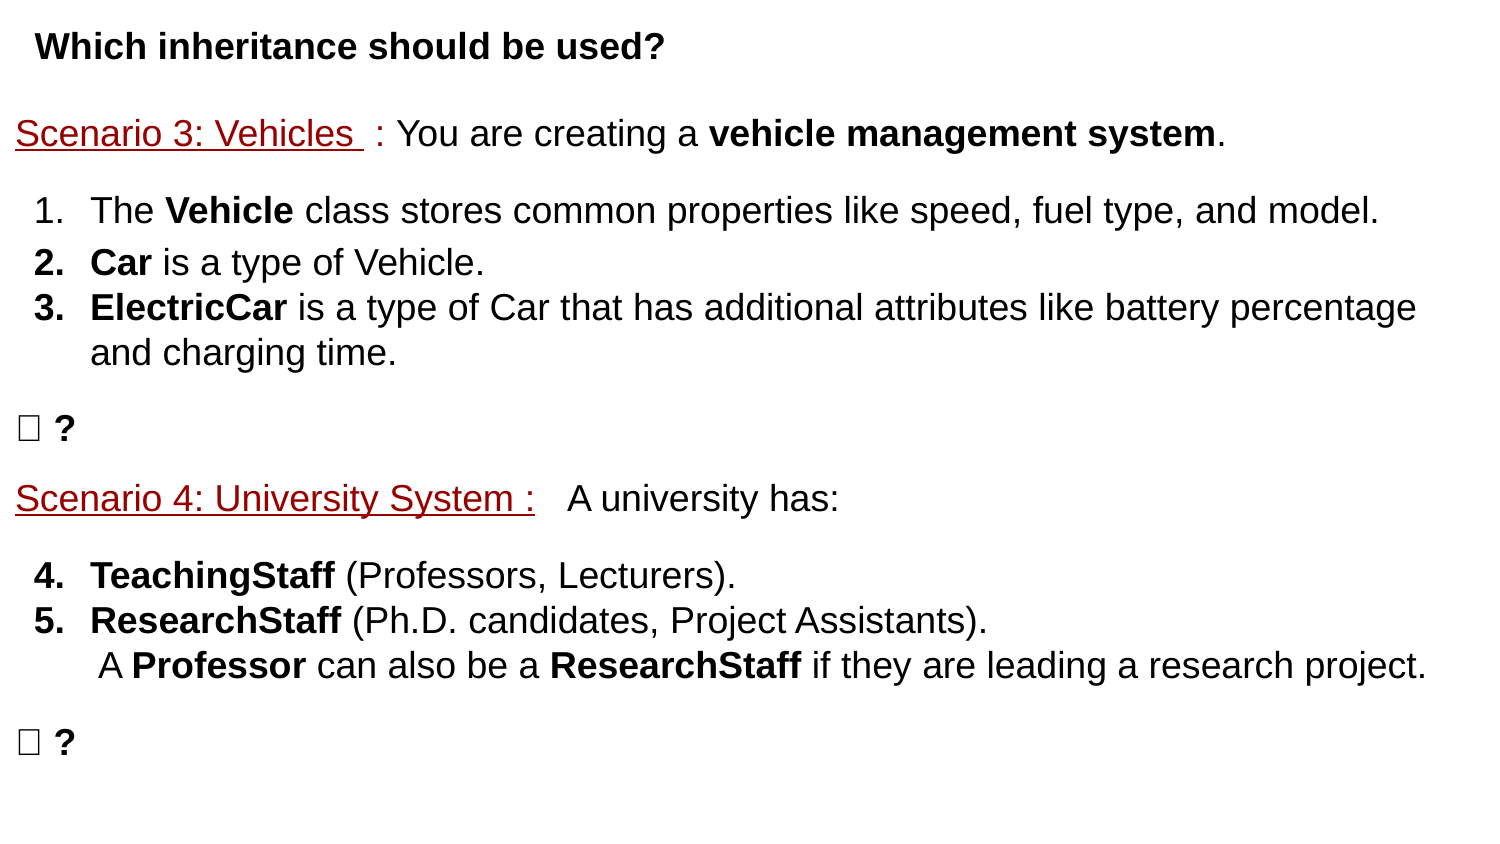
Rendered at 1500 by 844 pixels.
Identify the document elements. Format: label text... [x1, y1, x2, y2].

list Scenario 3: Vehicles : You are creating a vehicle management system. The Vehicle class stores common properties like speed, fuel type, and model. Car is a type of Vehicle. ElectricCar is a type of Car that has additional attributes like battery percentage and charging time. 💡 ? Scenario 4: University System : A university has: TeachingStaff (Professors, Lecturers). ResearchStaff (Ph.D. candidates, Project Assistants). A Professor can also be a ResearchStaff if they are leading a research project. 💡 ? [0, 93, 1500, 844]
title Which inheritance should be used? [19, 0, 1418, 93]
